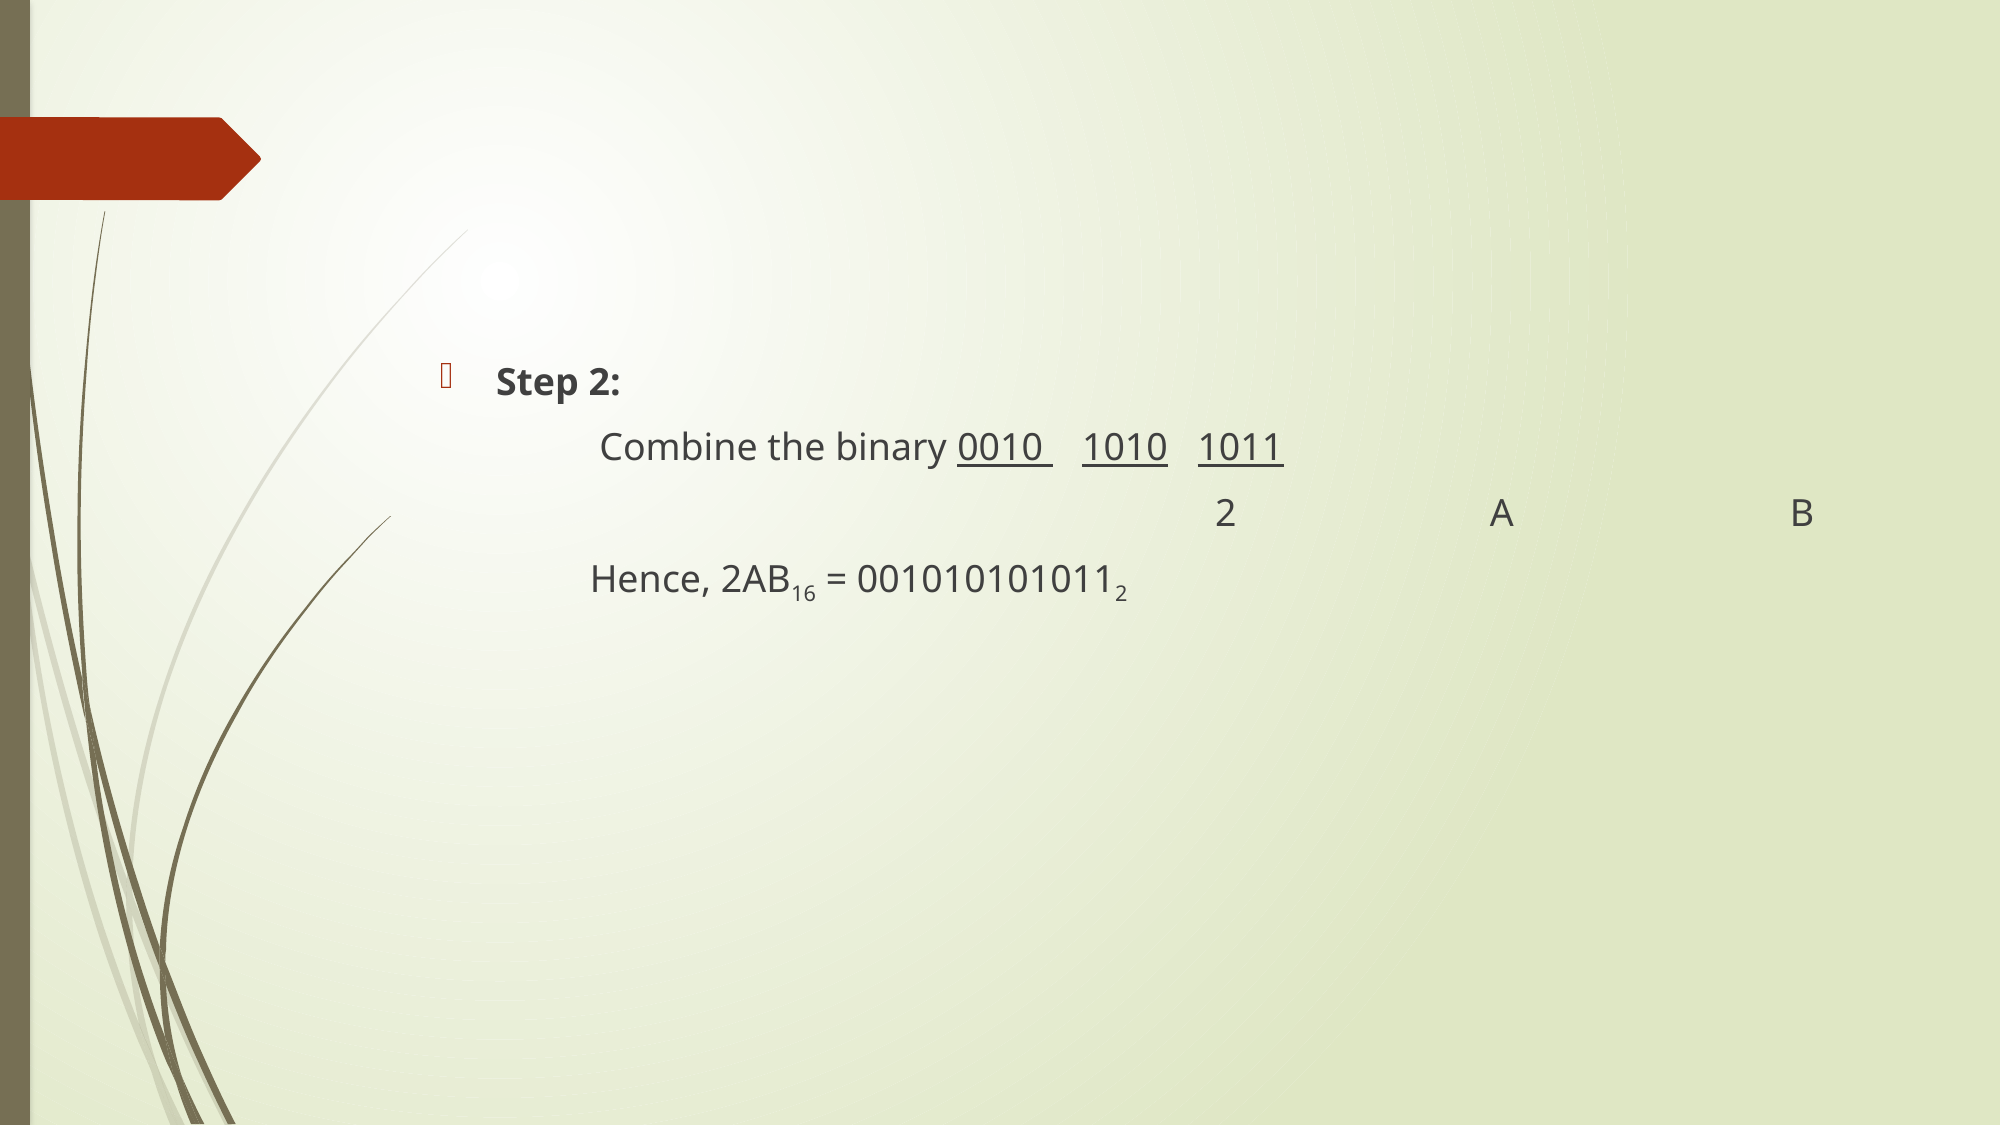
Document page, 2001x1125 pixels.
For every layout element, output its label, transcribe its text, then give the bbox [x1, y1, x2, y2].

list Step 2: Combine the binary 0010 1010 1011 2 A B Hence, 2AB16 = 0010101010112 [424, 350, 1888, 970]
